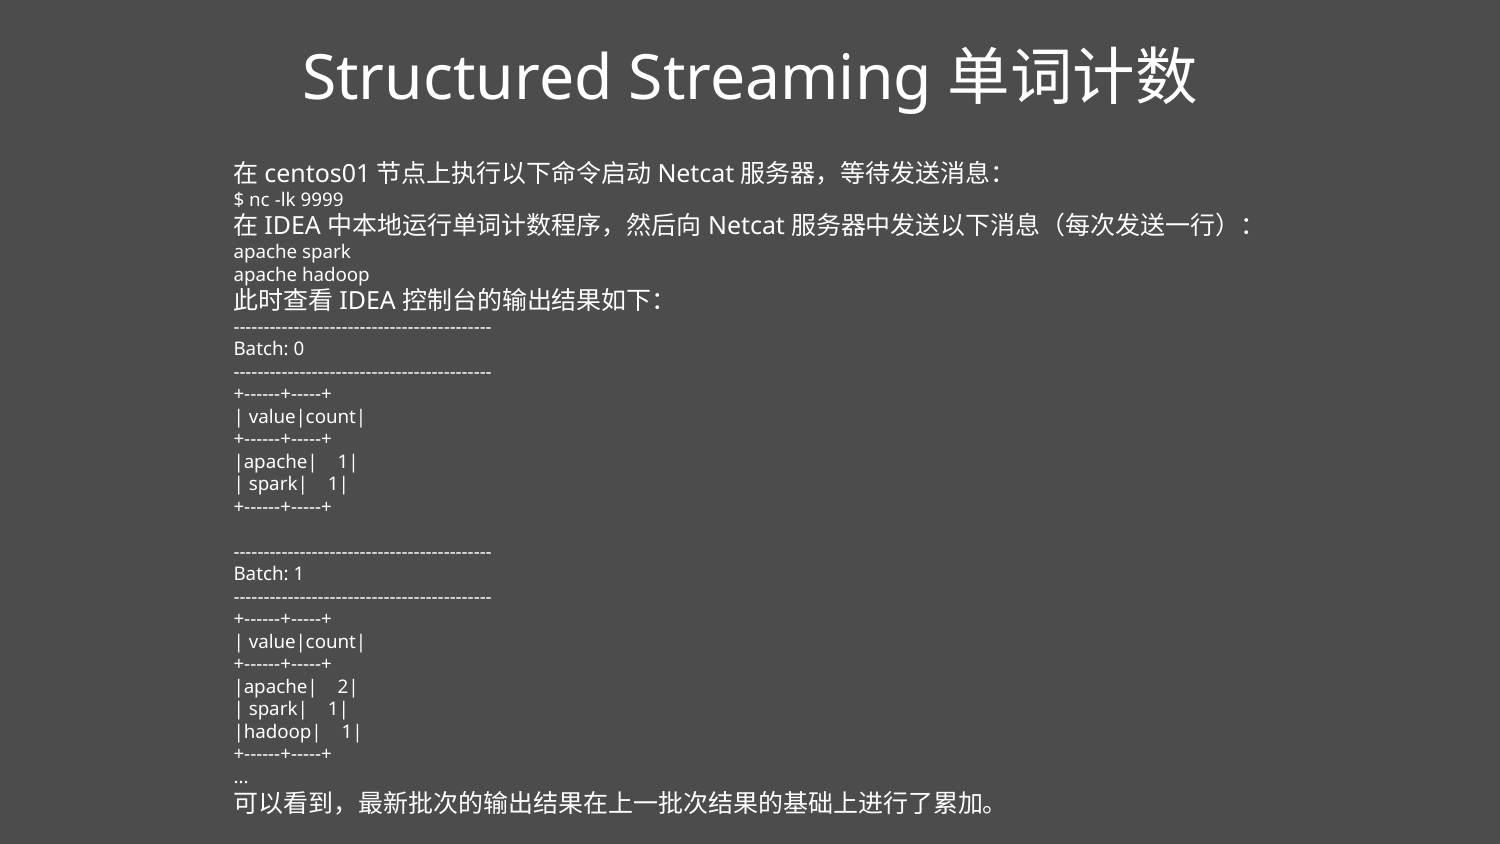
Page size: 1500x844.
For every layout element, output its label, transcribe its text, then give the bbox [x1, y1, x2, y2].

text_box Structured Streaming单词计数 [0, 1, 1500, 151]
text_box 在centos01节点上执行以下命令启动Netcat服务器，等待发送消息： $ nc -lk 9999 在IDEA中本地运行单词计数程序，然后向Netcat服务器中发送以下消息（每次发送一行）： apache spark apache hadoop 此时查看IDEA控制台的输出结果如下： ------------------------------------------- Batch: 0 ------------------------------------------- +------+-----+ | value|count| +------+-----+ |apache| 1| | spark| 1| +------+-----+ ------------------------------------------- Batch: 1 ------------------------------------------- +------+-----+ | value|count| +------+-----+ |apache| 2| | spark| 1| |hadoop| 1| +------+-----+ ... 可以看到，最新批次的输出结果在上一批次结果的基础上进行了累加。 [143, 149, 1357, 844]
